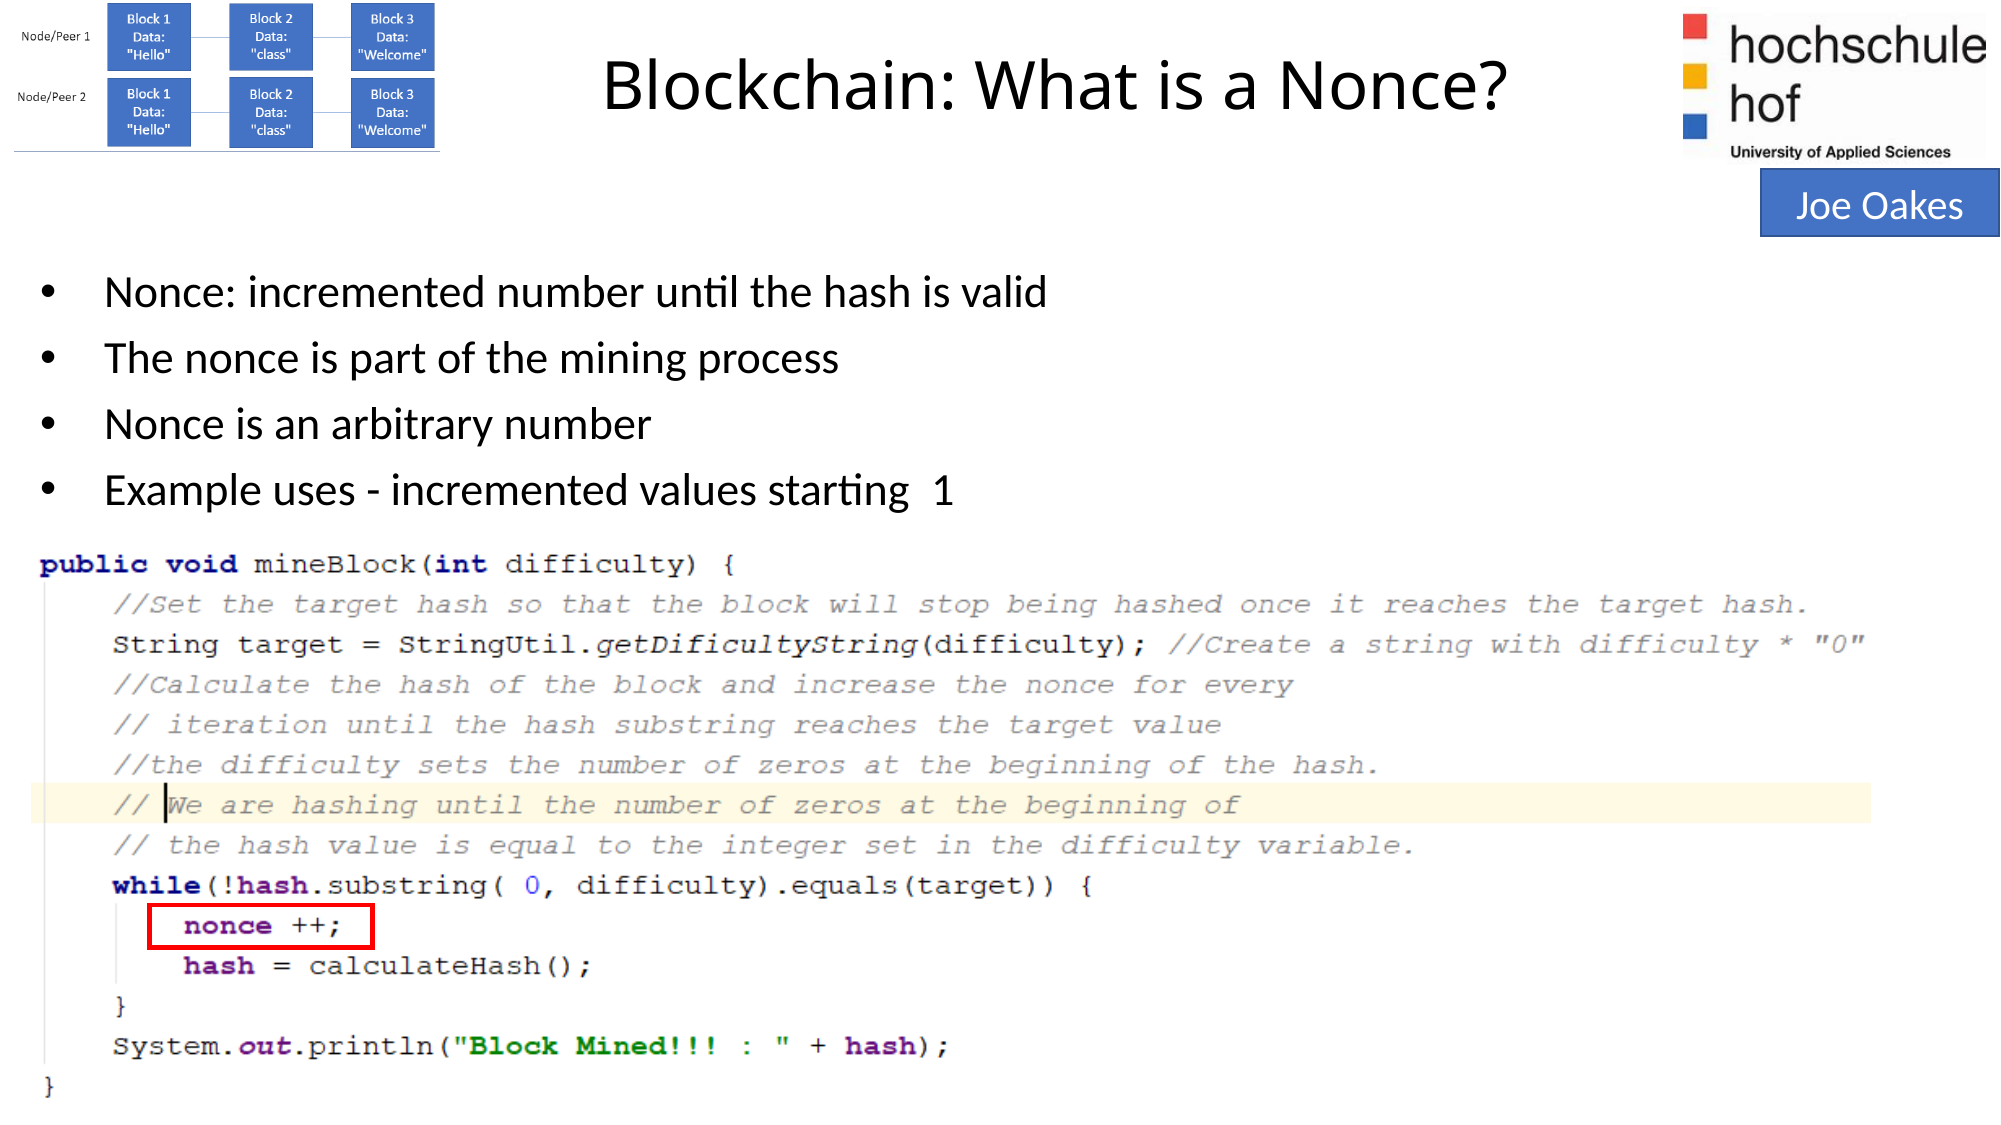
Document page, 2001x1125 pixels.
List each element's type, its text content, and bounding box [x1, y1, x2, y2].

picture [14, 0, 440, 152]
text_box Joe Oakes [1760, 168, 2000, 237]
title Blockchain: What is a Nonce? [586, 17, 1598, 159]
picture [31, 547, 1871, 1106]
list Nonce: incremented number until the hash is valid The nonce is part of the mining process Nonce is an arbitrary number Example uses - incremented values starting 1 [25, 260, 1989, 524]
picture [1683, 7, 1986, 168]
